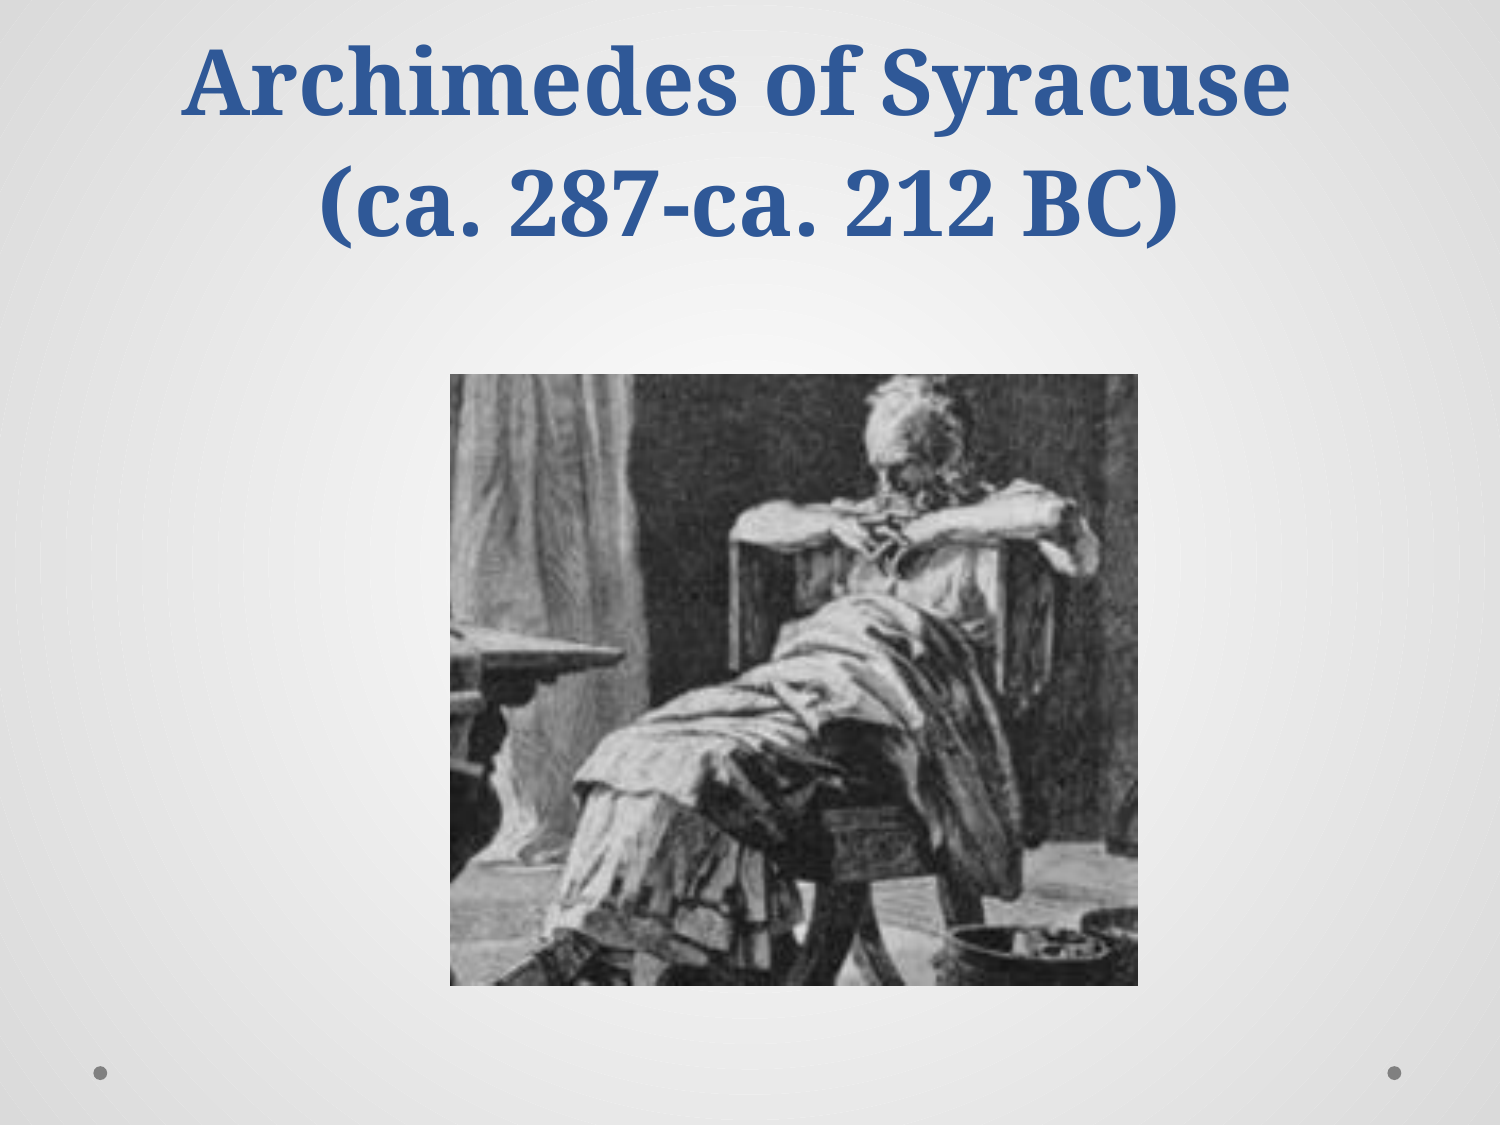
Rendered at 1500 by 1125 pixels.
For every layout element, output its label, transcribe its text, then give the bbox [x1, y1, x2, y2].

title Archimedes of Syracuse (ca. 287-ca. 212 BC) [75, 0, 1425, 263]
picture [449, 374, 1138, 987]
